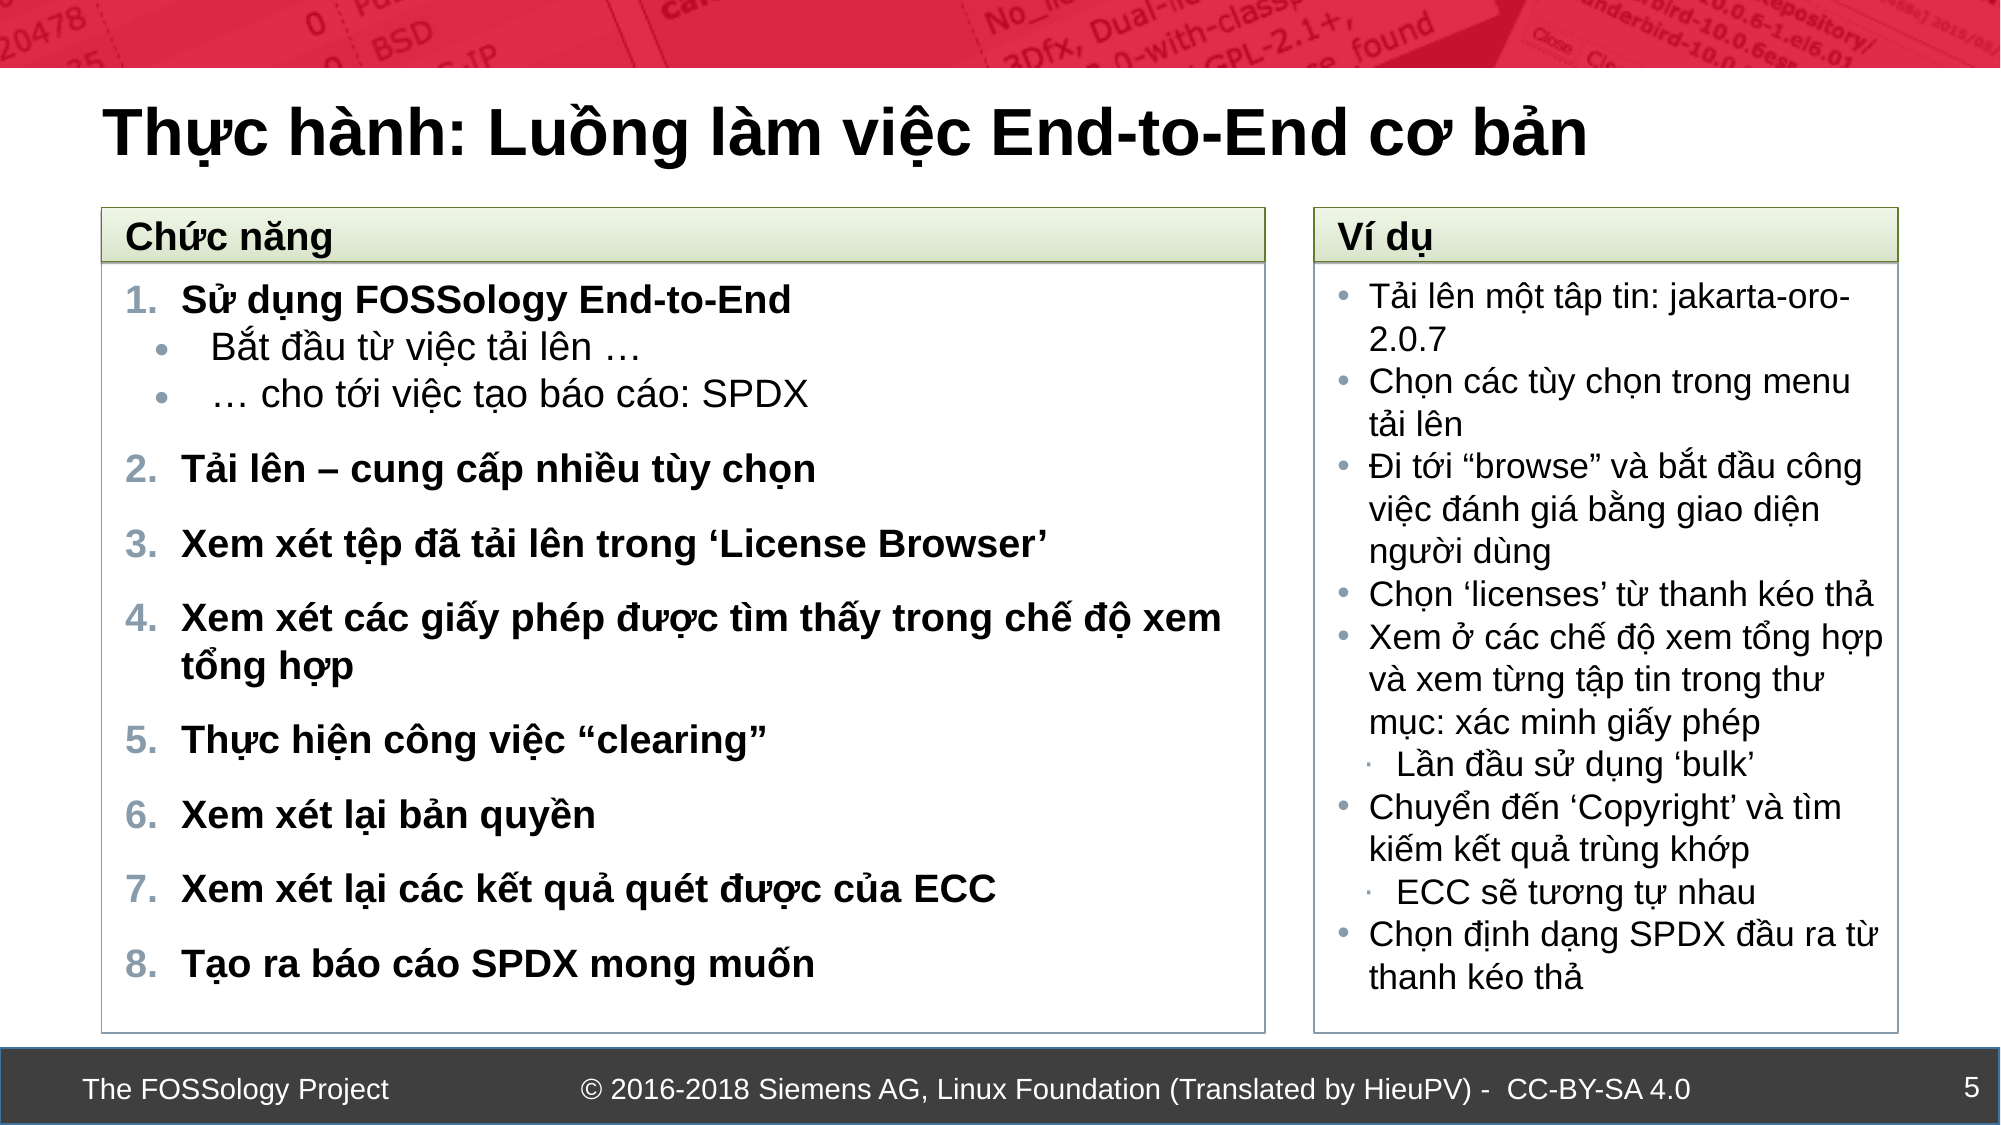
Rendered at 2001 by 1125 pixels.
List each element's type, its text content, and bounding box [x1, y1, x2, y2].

text_box Ví dụ [1313, 207, 1898, 262]
text_box Sử dụng FOSSology End-to-End Bắt đầu từ việc tải lên … … cho tới việc tạo báo cáo: SPDX Tải lên – cung cấp nhiều tùy chọn Xem xét tệp đã tải lên trong ‘License Browser’ Xem xét các giấy phép được tìm thấy trong chế độ xem tổng hợp Thực hiện công việc “clearing” Xem xét lại bản quyền Xem xét lại các kết quả quét được của ECC Tạo ra báo cáo SPDX mong muốn [101, 266, 1265, 1033]
text_box Thực hành: Luồng làm việc End-to-End cơ bản [0, 0, 2000, 208]
text_box Chức năng [101, 207, 1265, 262]
text_box Tải lên một tâp tin: jakarta-oro-2.0.7 Chọn các tùy chọn trong menu tải lên Đi tới “browse” và bắt đầu công việc đánh giá bằng giao diện người dùng Chọn ‘licenses’ từ thanh kéo thả Xem ở các chế độ xem tổng hợp và xem từng tập tin trong thư mục: xác minh giấy phép Lần đầu sử dụng ‘bulk’ Chuyển đến ‘Copyright’ và tìm kiếm kết quả trùng khớp ECC sẽ tương tự nhau Chọn định dạng SPDX đầu ra từ thanh kéo thả [1313, 266, 1898, 1033]
